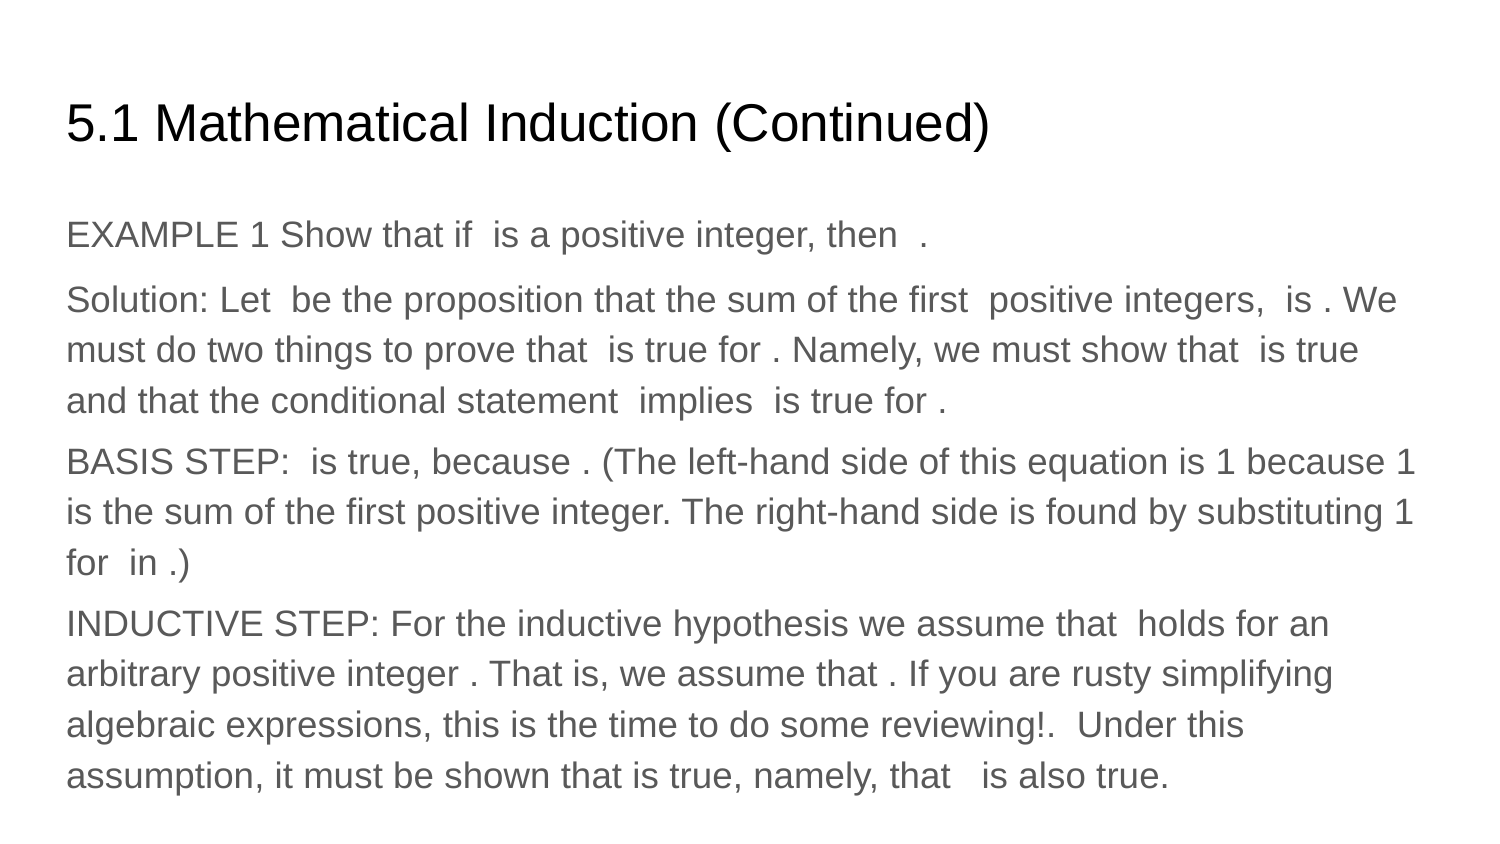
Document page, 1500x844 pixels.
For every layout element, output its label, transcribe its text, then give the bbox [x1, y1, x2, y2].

title 5.1 Mathematical Induction (Continued) [51, 72, 1449, 167]
